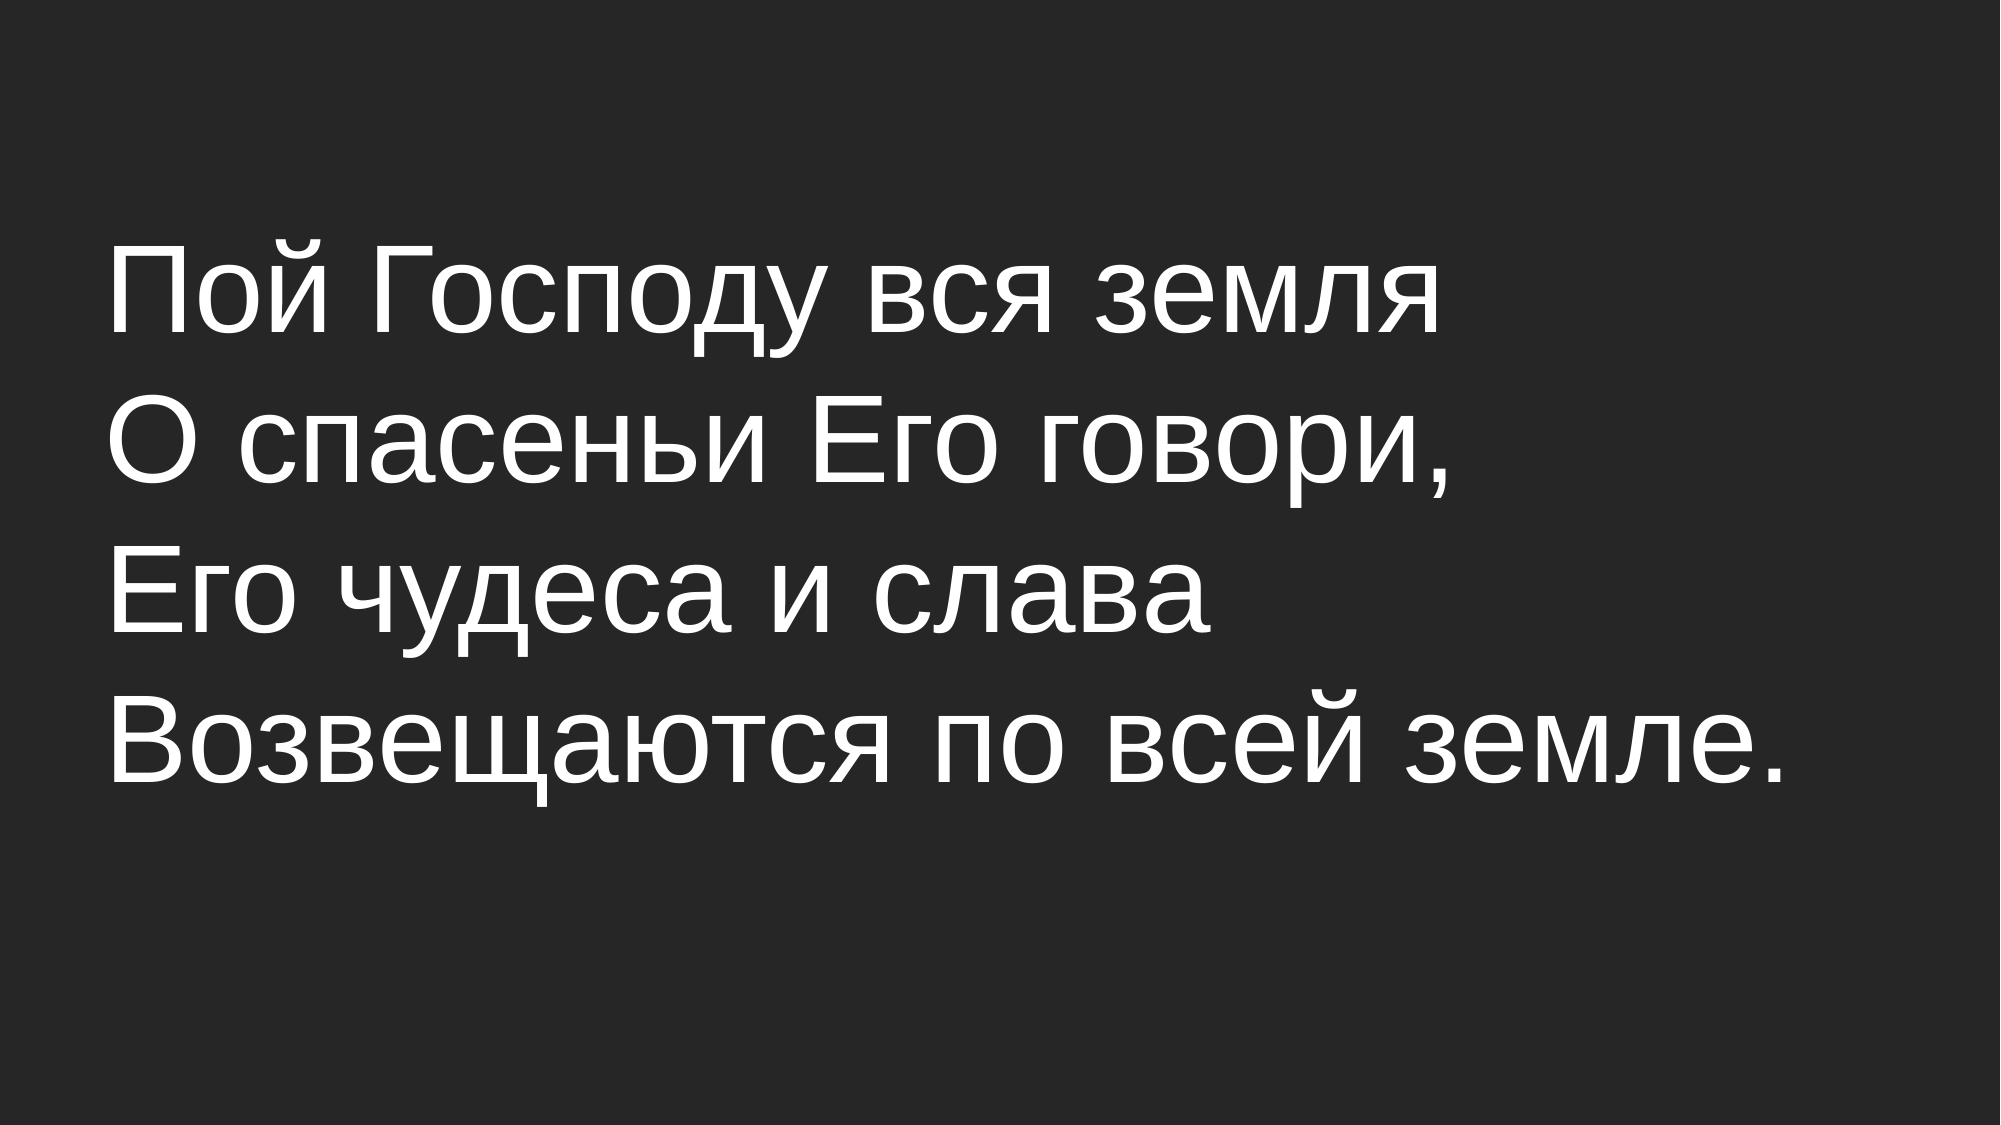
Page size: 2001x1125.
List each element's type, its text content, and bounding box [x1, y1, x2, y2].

text_box Пой Господу вся земля О спасеньи Его говори, Его чудеса и слава Возвещаются по всей земле. [89, 0, 2000, 1026]
